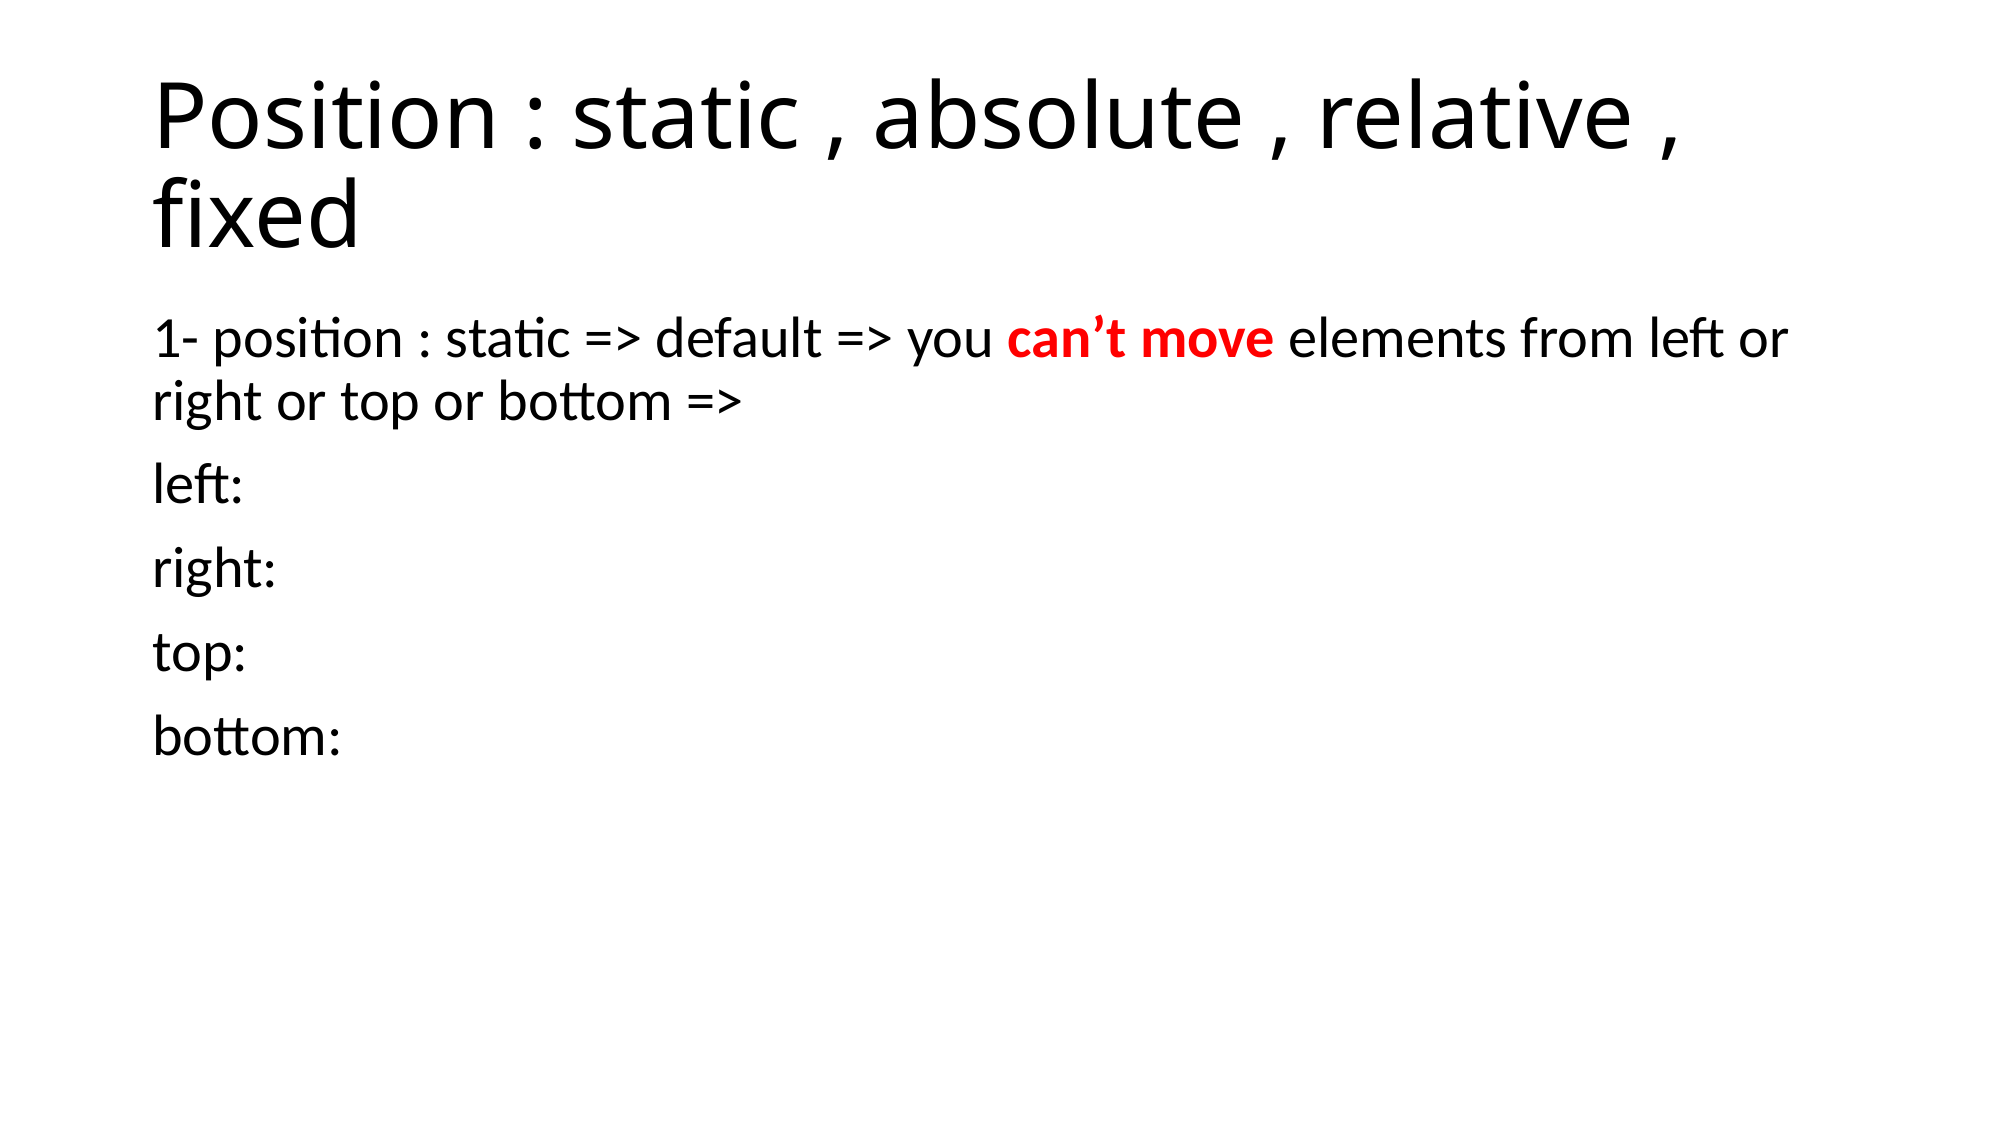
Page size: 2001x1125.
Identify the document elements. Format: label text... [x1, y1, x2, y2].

title Position : static , absolute , relative , fixed [137, 59, 1863, 278]
list 1- position : static => default => you can’t move elements from left or right or top or bottom => left: right: top: bottom: [137, 299, 1863, 1014]
